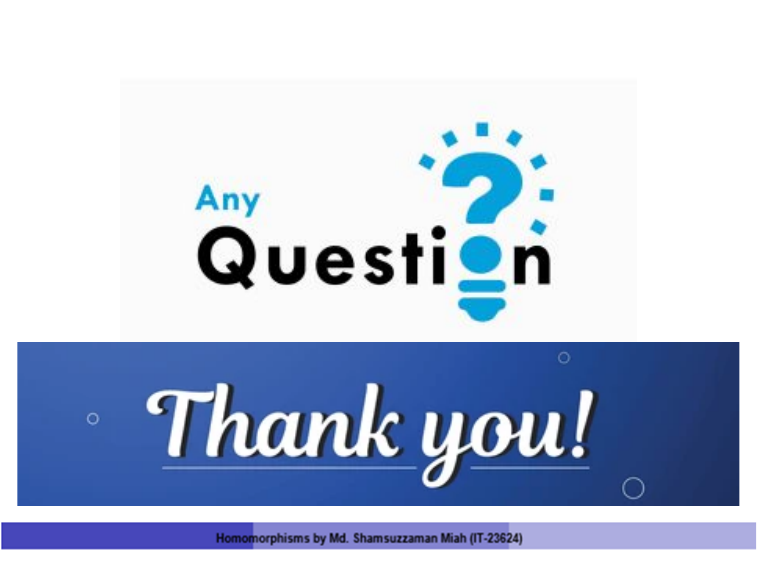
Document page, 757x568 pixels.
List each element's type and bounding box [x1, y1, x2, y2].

picture [17, 77, 740, 506]
picture [0, 521, 757, 552]
